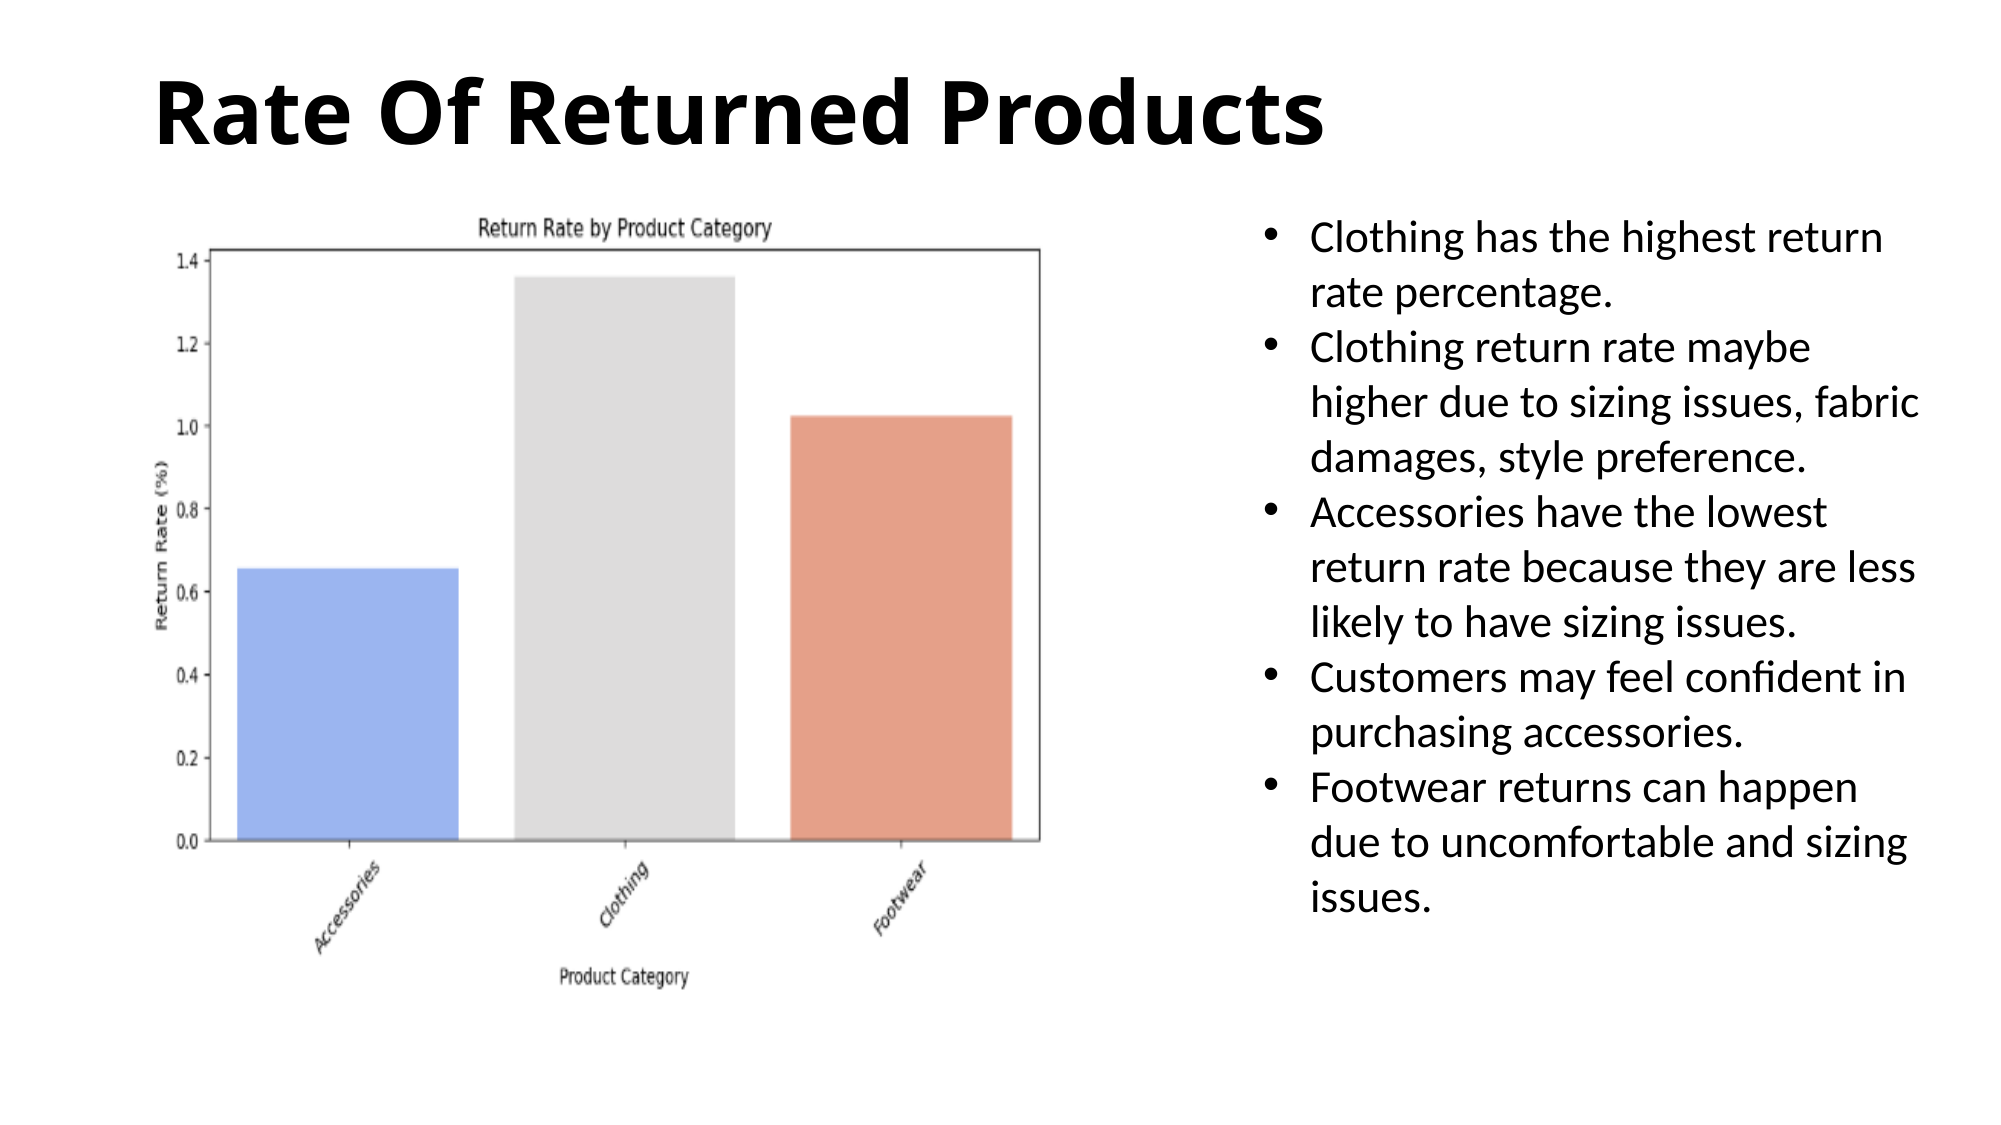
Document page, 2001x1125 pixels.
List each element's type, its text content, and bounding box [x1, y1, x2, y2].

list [16, 199, 1221, 1016]
title Rate Of Returned Products [137, 59, 1863, 278]
text_box Clothing has the highest return rate percentage. Clothing return rate maybe higher due to sizing issues, fabric damages, style preference. Accessories have the lowest return rate because they are less likely to have sizing issues. Customers may feel confident in purchasing accessories. Footwear returns can happen due to uncomfortable and sizing issues. [1248, 199, 1948, 1029]
